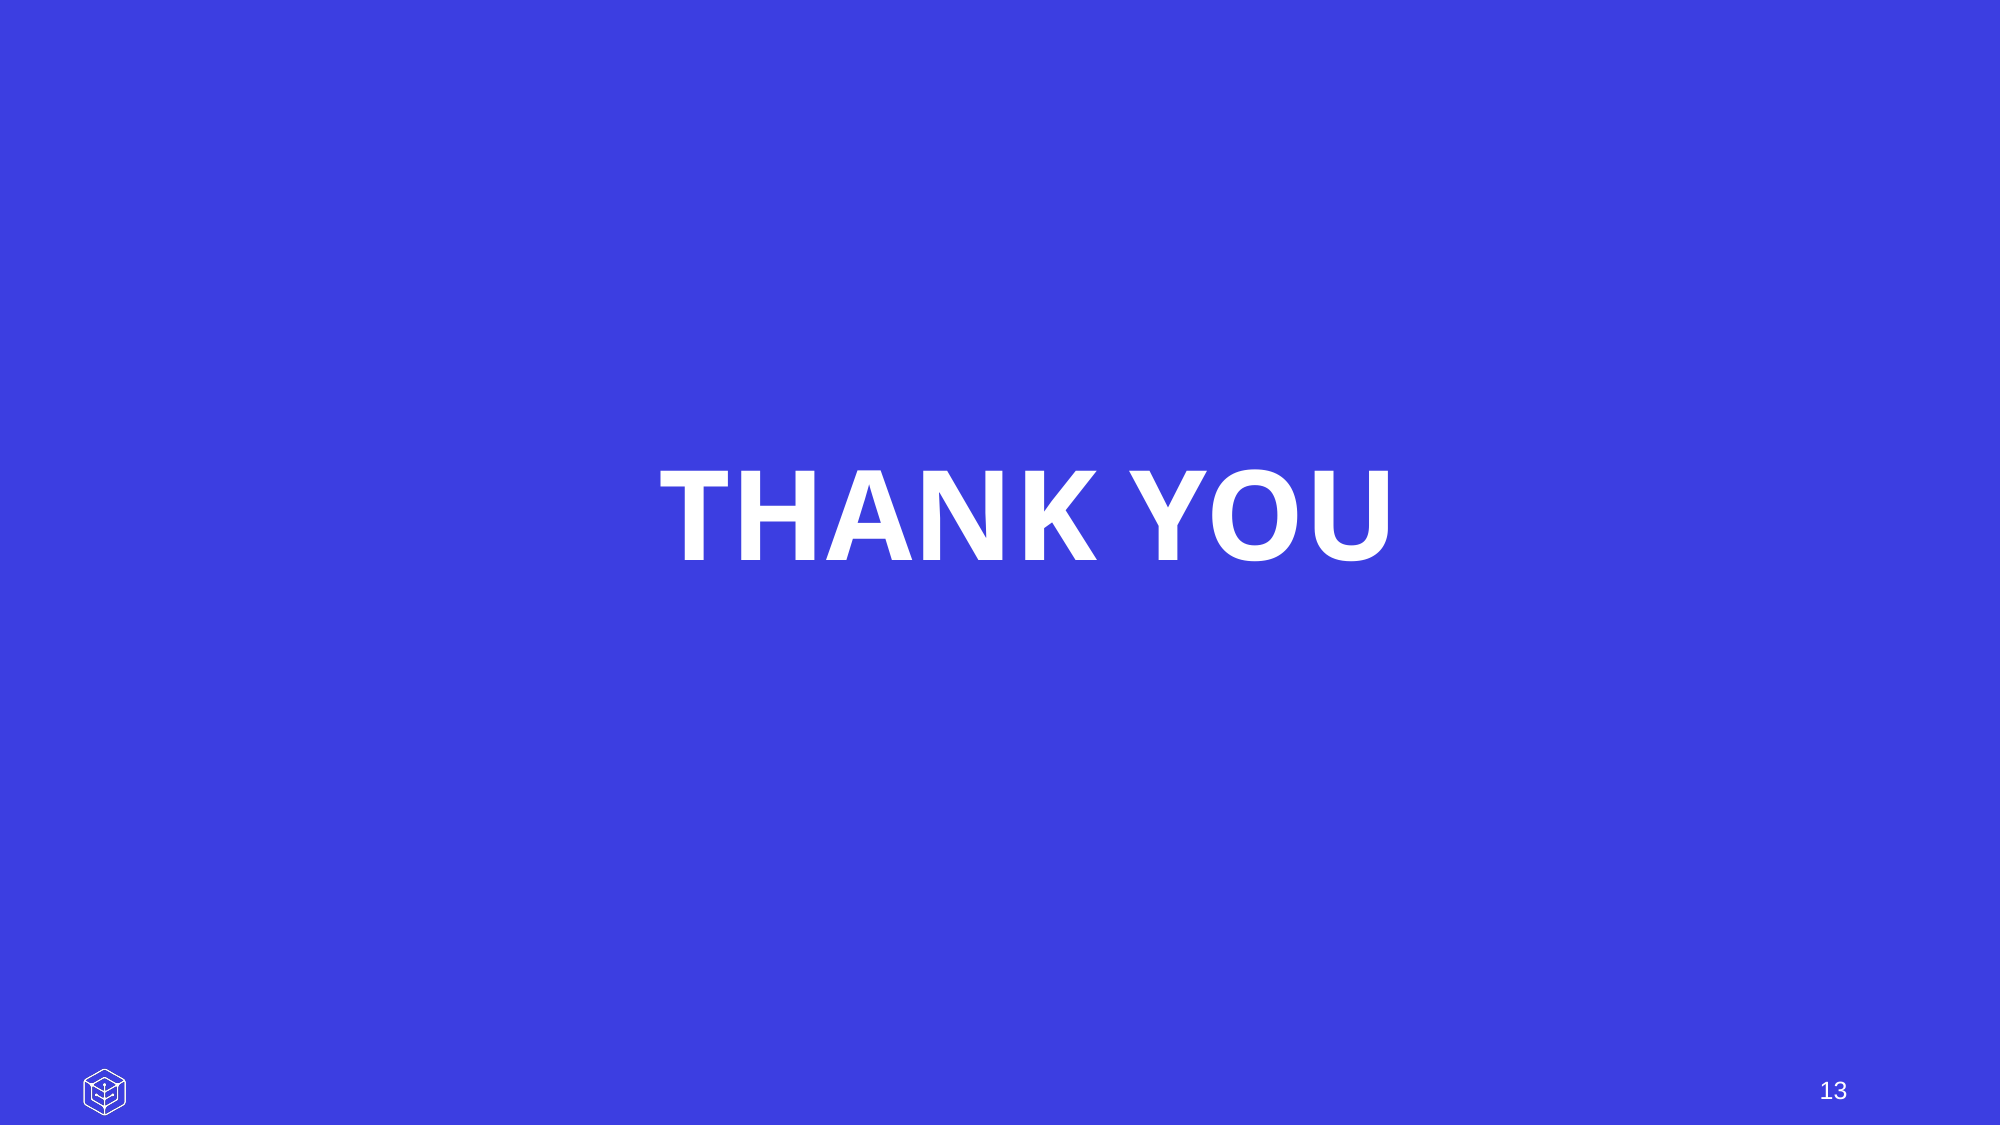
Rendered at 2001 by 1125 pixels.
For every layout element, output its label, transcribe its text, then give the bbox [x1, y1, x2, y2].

text_box THANK YOU [643, 427, 1490, 593]
picture [71, 1059, 138, 1125]
slide_number 13 [1412, 1059, 1863, 1120]
